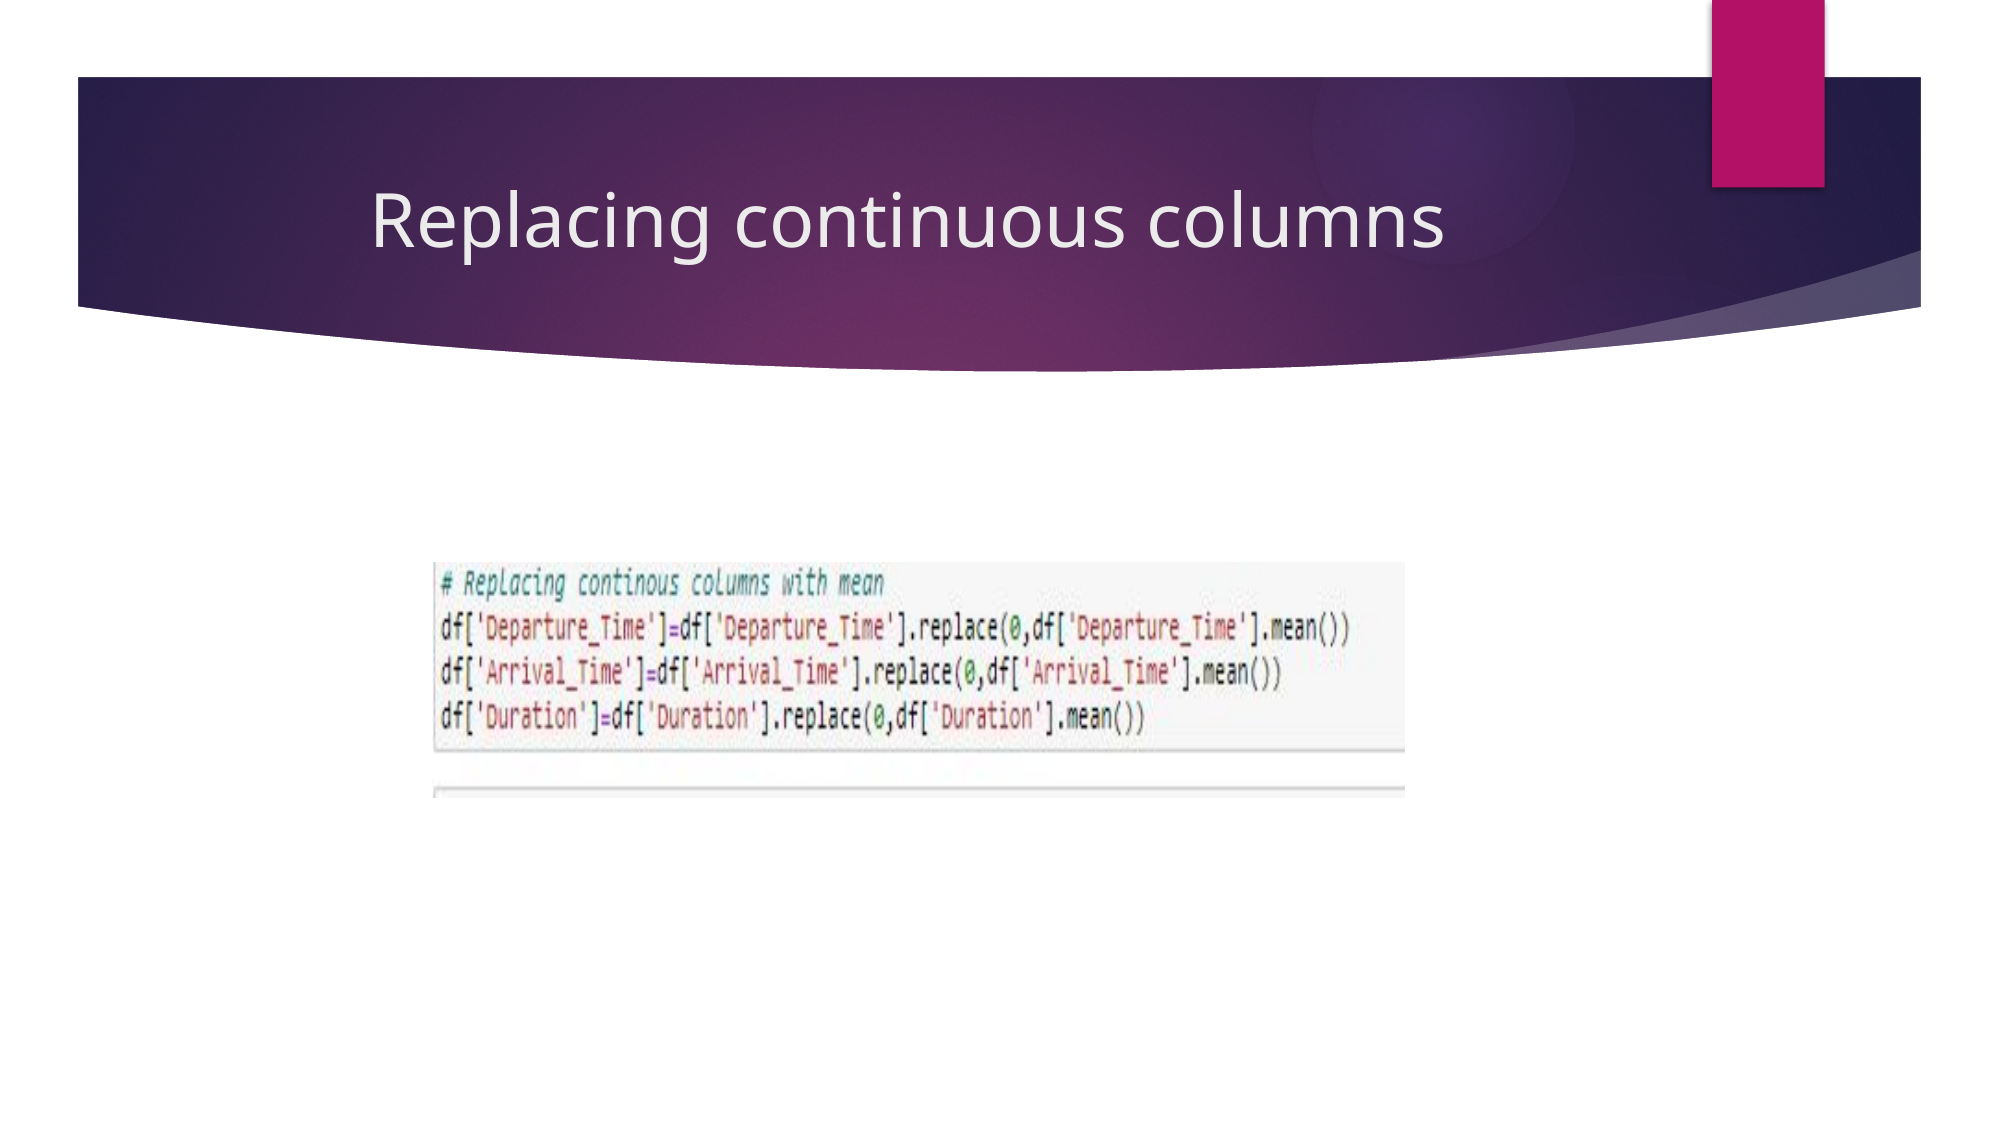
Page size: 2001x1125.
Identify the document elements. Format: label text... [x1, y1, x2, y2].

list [432, 562, 1406, 798]
title Replacing continuous columns [189, 159, 1627, 276]
